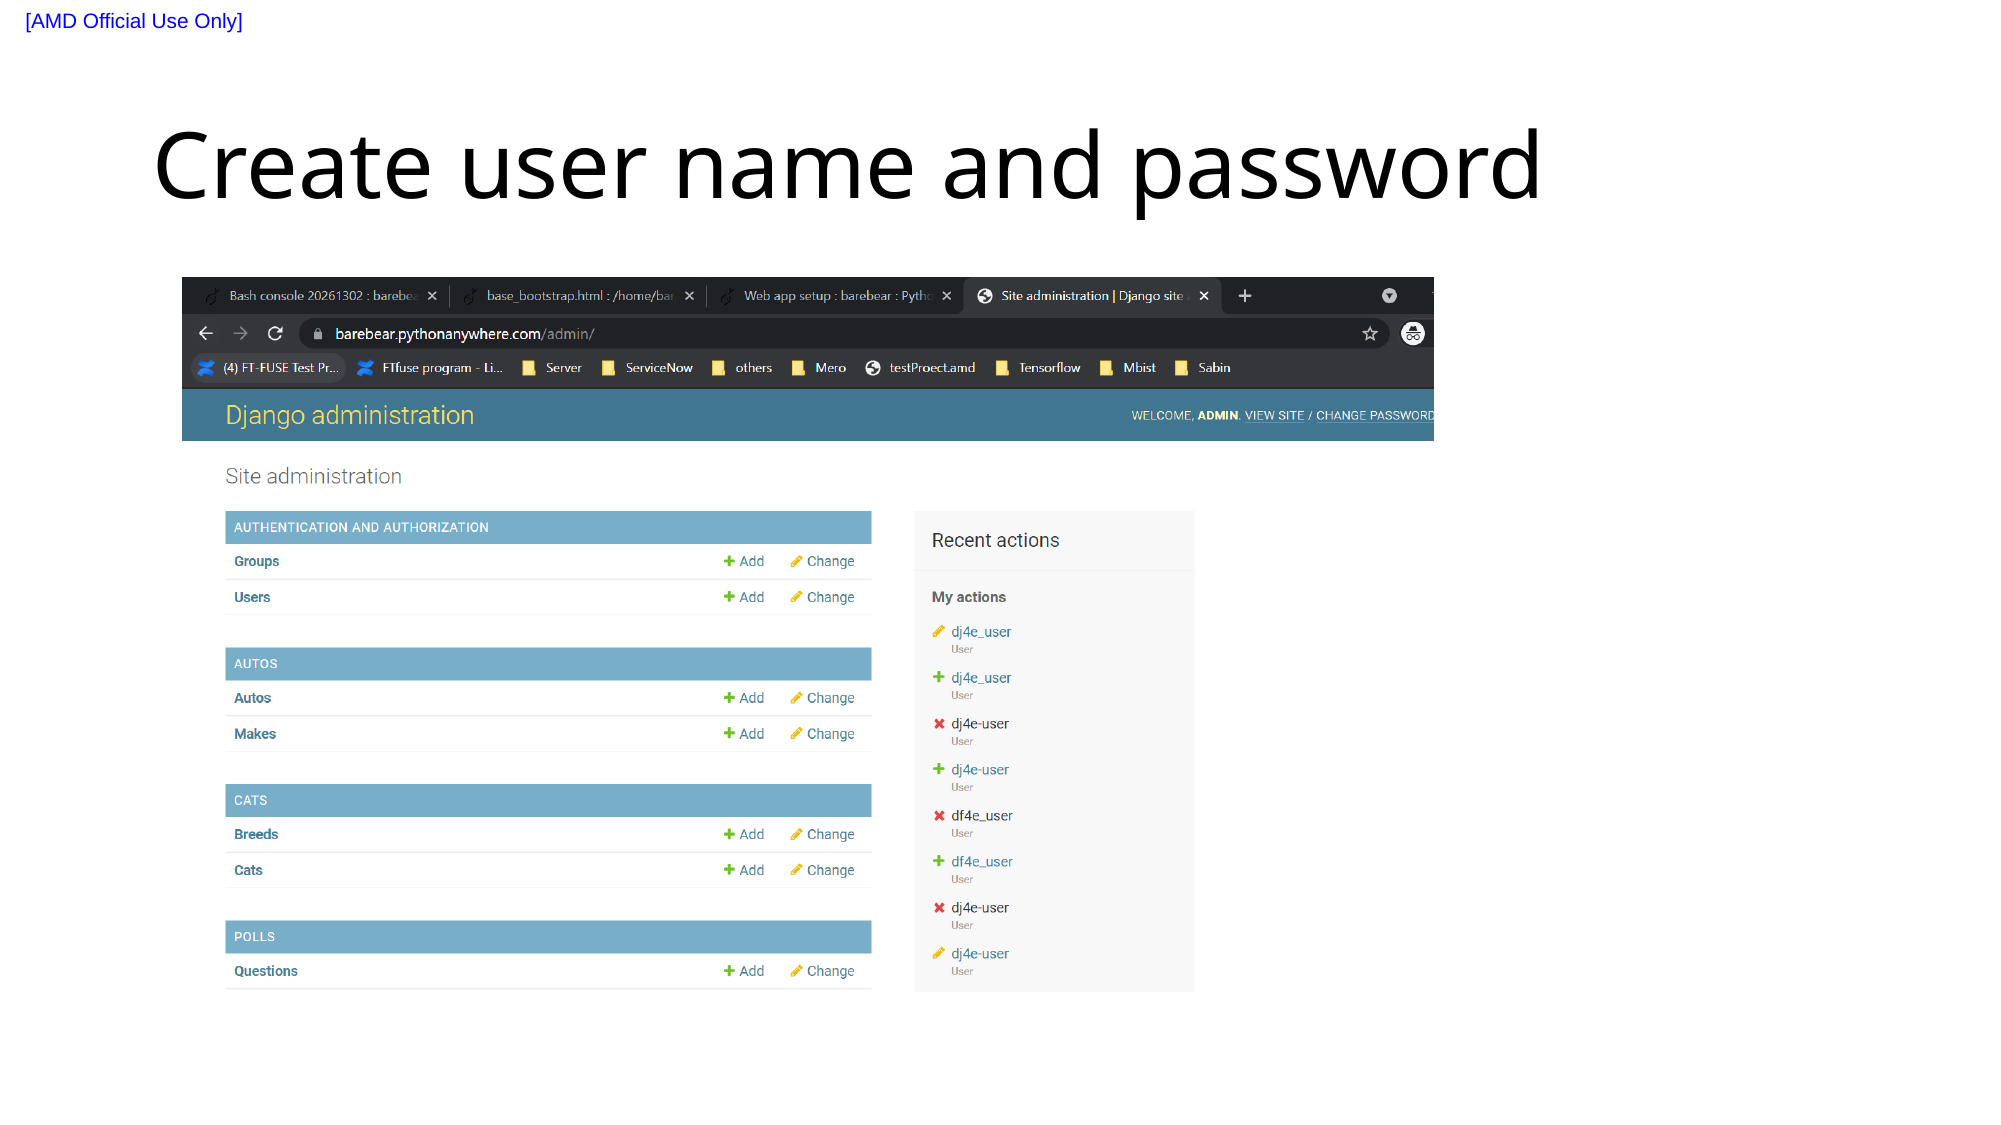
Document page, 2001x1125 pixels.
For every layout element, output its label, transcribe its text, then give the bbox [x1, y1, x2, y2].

title Create user name and password [137, 59, 1863, 278]
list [182, 277, 1434, 992]
